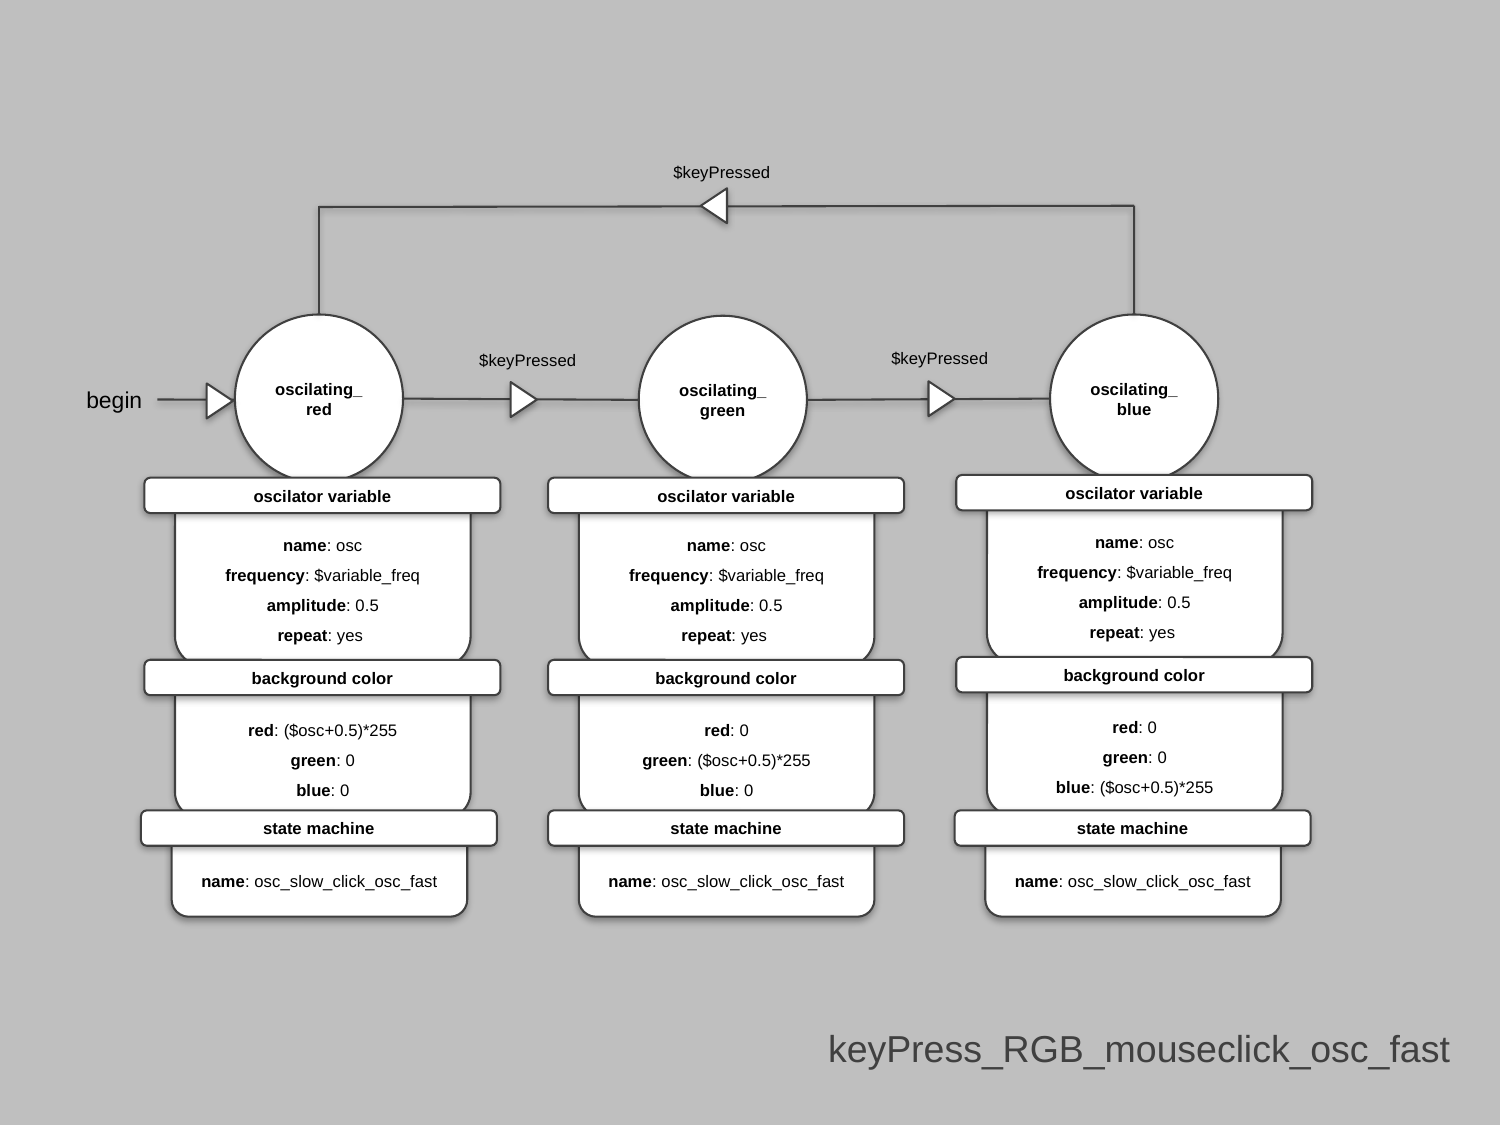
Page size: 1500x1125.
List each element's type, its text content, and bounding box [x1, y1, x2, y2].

text_box $keyPressed [842, 330, 1037, 376]
text_box [927, 380, 954, 397]
text_box oscilating_ red [236, 313, 404, 476]
text_box oscilating_ green [638, 314, 808, 476]
text_box name: osc_slow_click_osc_fast [985, 853, 1281, 898]
text_box background color [547, 658, 905, 696]
text_box [927, 409, 941, 417]
text_box red: 0 green: ($osc+0.5)*255 blue: 0 [578, 702, 875, 808]
text_box [583, 653, 871, 658]
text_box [70, 378, 236, 422]
text_box name: osc frequency: $variable_freq amplitude: 0.5 repeat: yes [175, 517, 471, 653]
text_box oscilator variable [143, 476, 502, 514]
text_box [578, 854, 876, 918]
text_box state machine [547, 809, 905, 847]
text_box name: osc_slow_click_osc_fast [171, 853, 468, 898]
text_box name: osc_slow_click_osc_fast [578, 853, 875, 898]
text_box background color [143, 658, 502, 696]
text_box name: osc frequency: $variable_freq amplitude: 0.5 repeat: yes [986, 515, 1283, 650]
text_box red: ($osc+0.5)*255 green: 0 blue: 0 [175, 702, 471, 808]
text_box red: 0 green: 0 blue: ($osc+0.5)*255 [986, 699, 1283, 805]
text_box oscilator variable [955, 474, 1314, 512]
text_box $keyPressed [624, 144, 819, 190]
text_box state machine [140, 809, 498, 847]
text_box oscilating_ blue [1049, 313, 1220, 473]
text_box state machine [953, 809, 1312, 847]
text_box [984, 854, 1282, 918]
text_box name: osc frequency: $variable_freq amplitude: 0.5 repeat: yes [578, 517, 875, 653]
text_box [701, 190, 728, 204]
text_box $keyPressed [430, 332, 625, 378]
text_box [713, 215, 728, 224]
text_box [509, 409, 525, 418]
text_box keyPress_RGB_mouseclick_osc_fast [457, 995, 1465, 1078]
text_box [990, 650, 1279, 655]
text_box [179, 653, 467, 658]
text_box [509, 381, 535, 397]
text_box [170, 854, 469, 918]
text_box oscilator variable [547, 476, 905, 514]
text_box background color [955, 656, 1314, 694]
